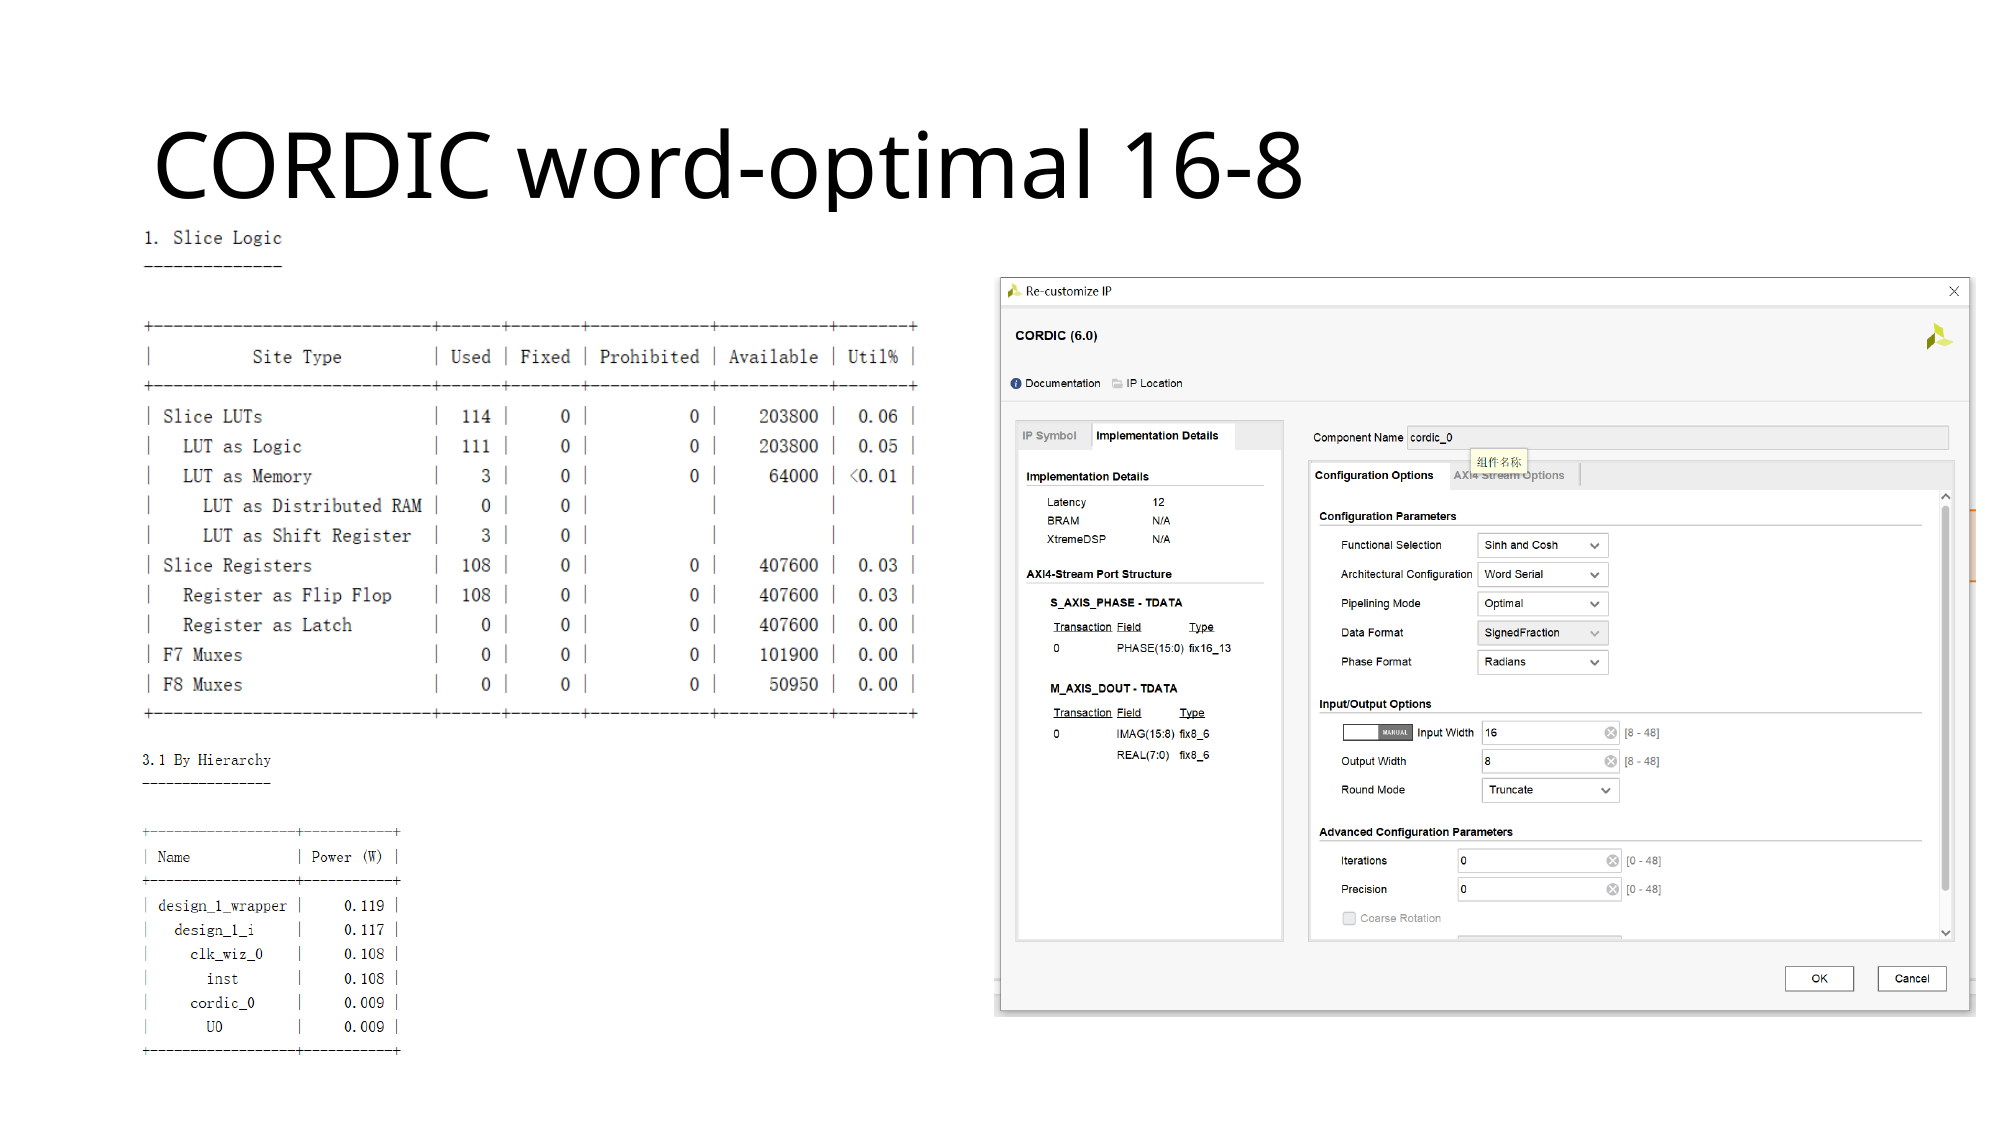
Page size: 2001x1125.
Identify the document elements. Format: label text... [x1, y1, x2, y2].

picture [994, 277, 1976, 1017]
title CORDIC word-optimal 16-8 [137, 59, 1863, 278]
picture [137, 742, 419, 1066]
picture [137, 212, 940, 736]
